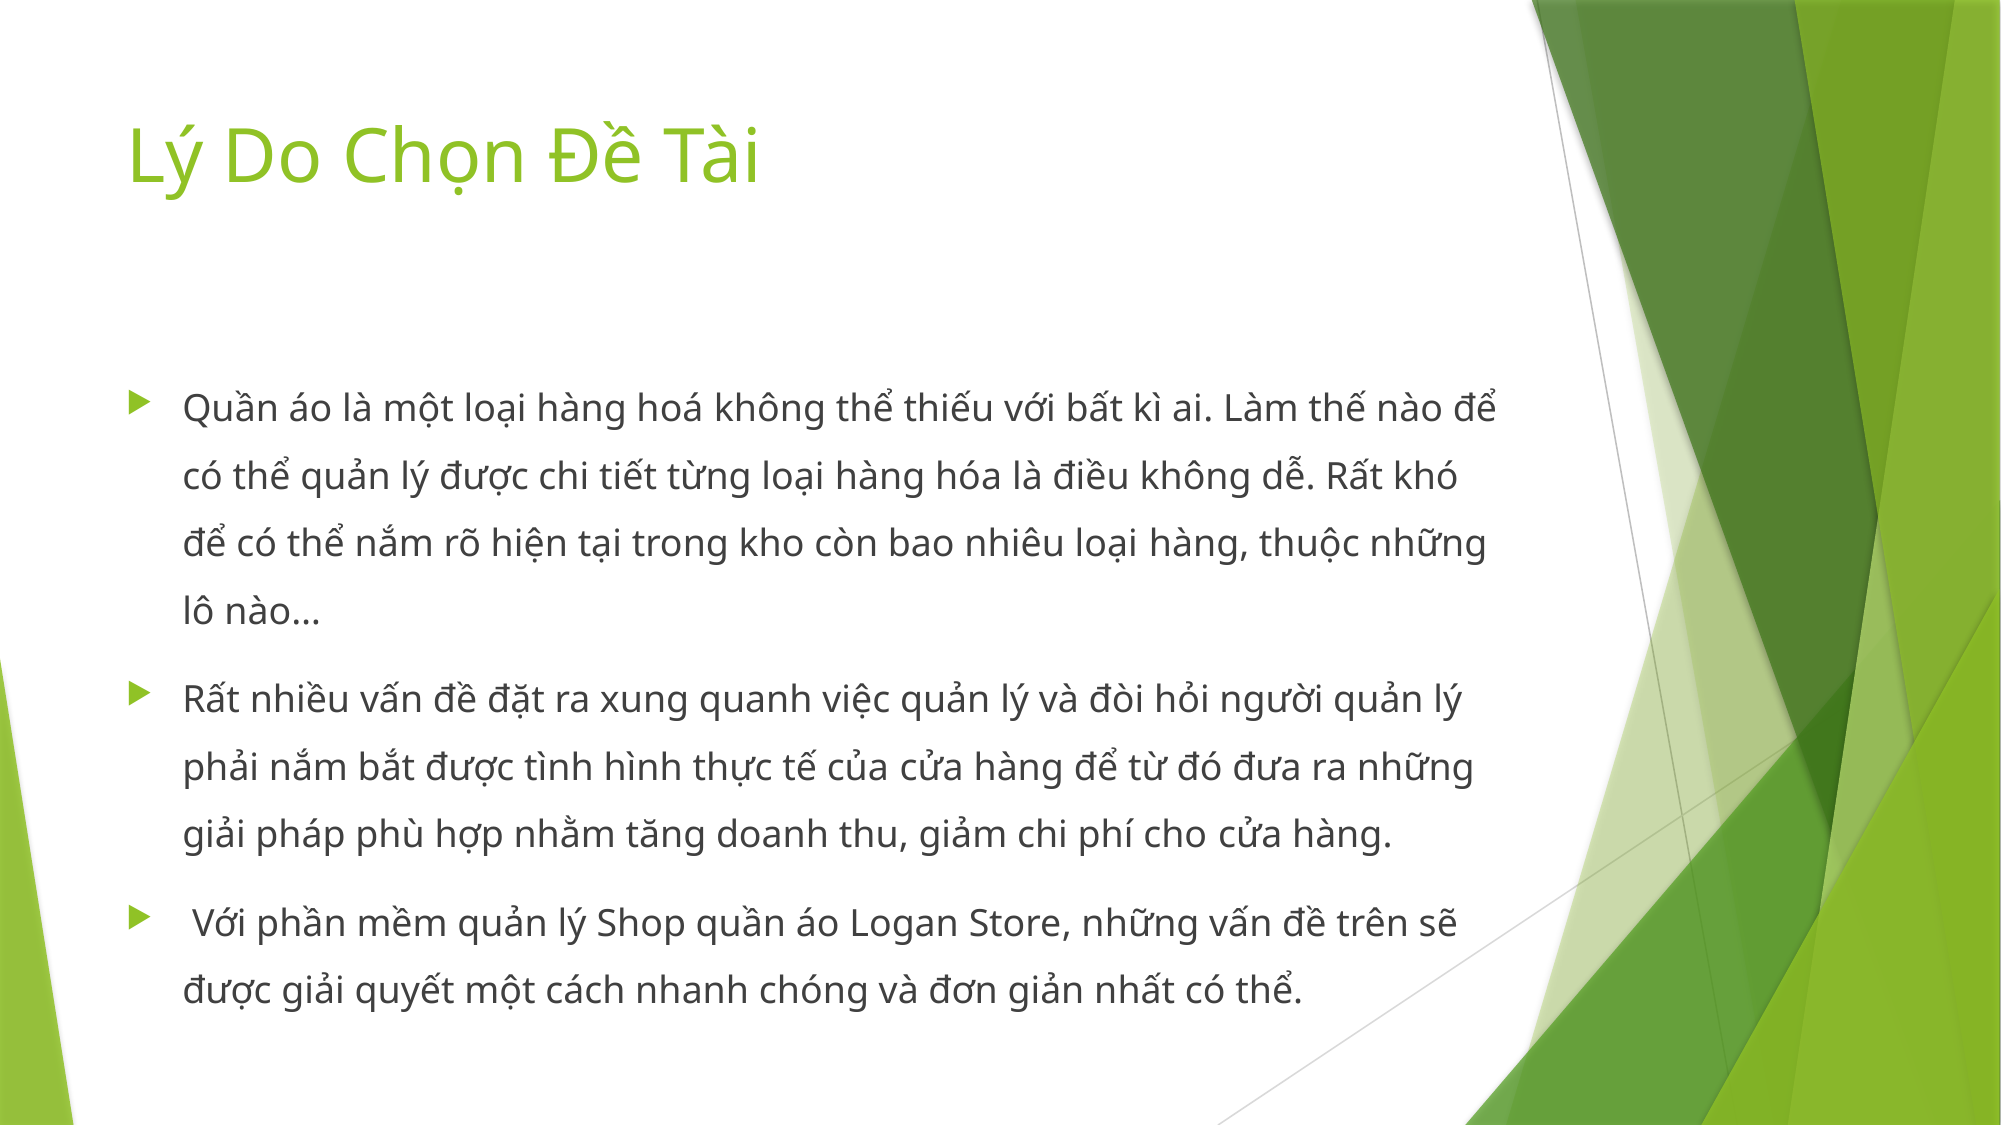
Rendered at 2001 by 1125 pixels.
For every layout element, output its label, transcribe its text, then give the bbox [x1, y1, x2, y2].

title Lý Do Chọn Đề Tài [111, 99, 1522, 317]
list Quần áo là một loại hàng hoá không thể thiếu với bất kì ai. Làm thế nào để có thể quản lý được chi tiết từng loại hàng hóa là điều không dễ. Rất khó để có thể nắm rõ hiện tại trong kho còn bao nhiêu loại hàng, thuộc những lô nào… Rất nhiều vấn đề đặt ra xung quanh việc quản lý và đòi hỏi người quản lý phải nắm bắt được tình hình thực tế của cửa hàng để từ đó đưa ra những giải pháp phù hợp nhằm tăng doanh thu, giảm chi phí cho cửa hàng. Với phần mềm quản lý Shop quần áo Logan Store, những vấn đề trên sẽ được giải quyết một cách nhanh chóng và đơn giản nhất có thể. [111, 354, 1522, 992]
